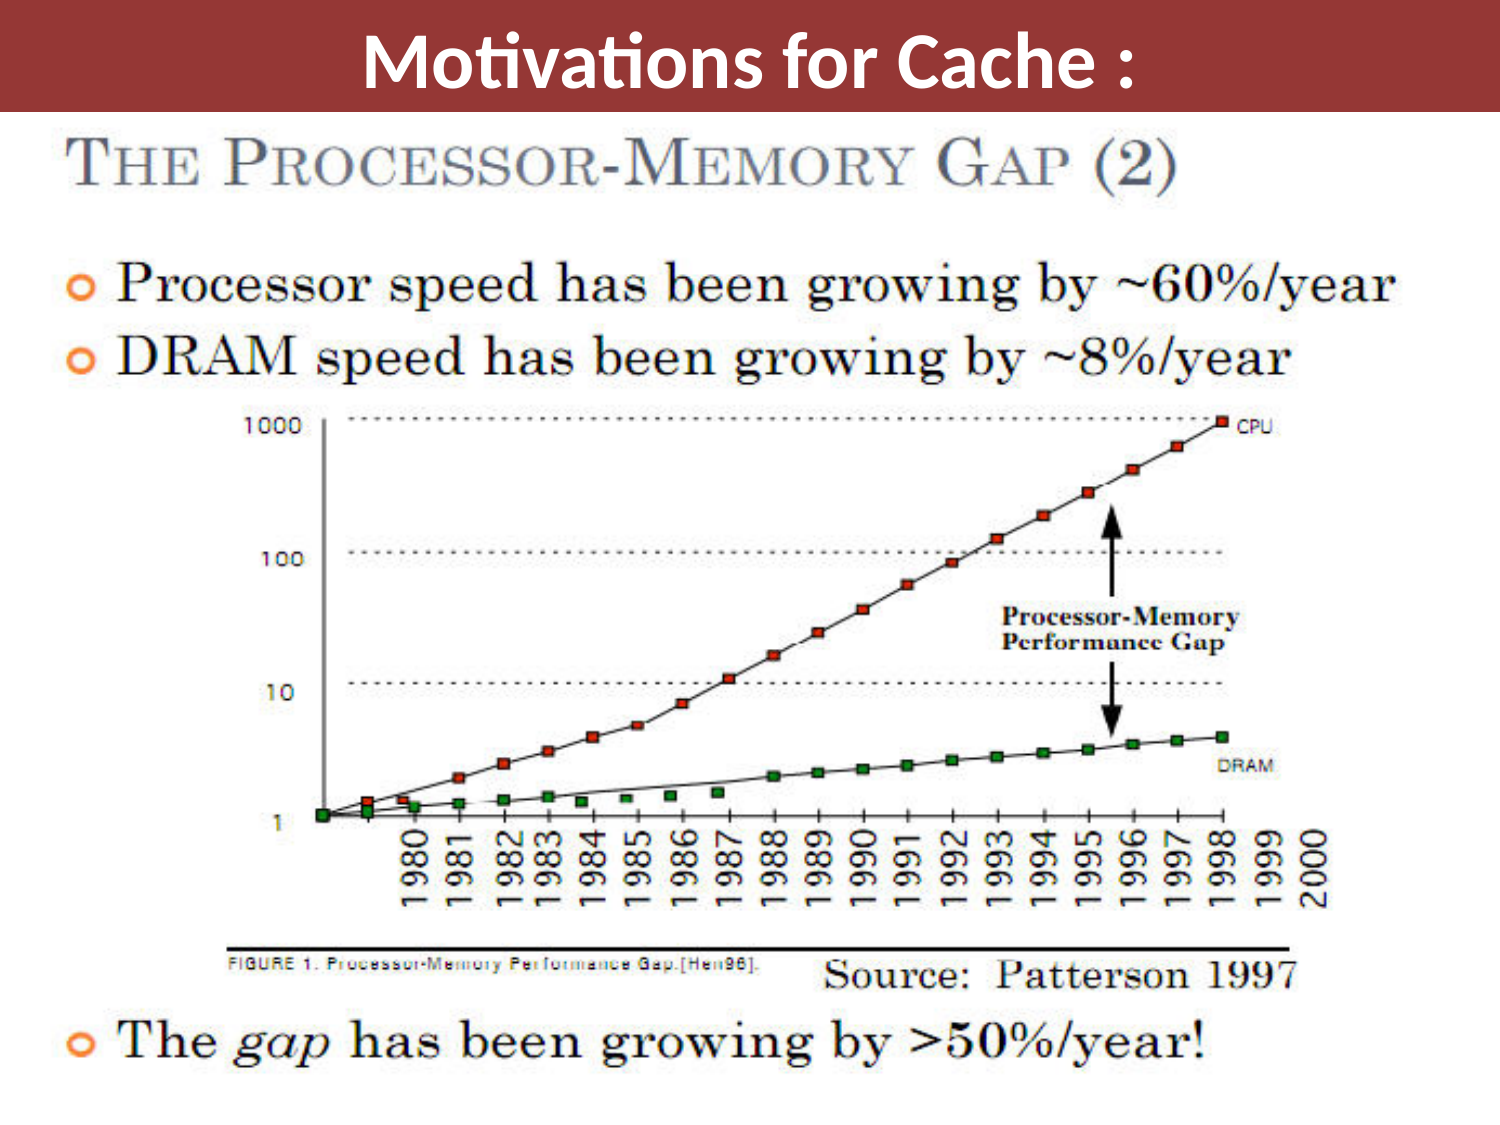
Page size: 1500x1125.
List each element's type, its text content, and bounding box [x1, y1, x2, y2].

picture [0, 112, 1500, 1125]
title Motivations for Cache : [0, 0, 1500, 112]
